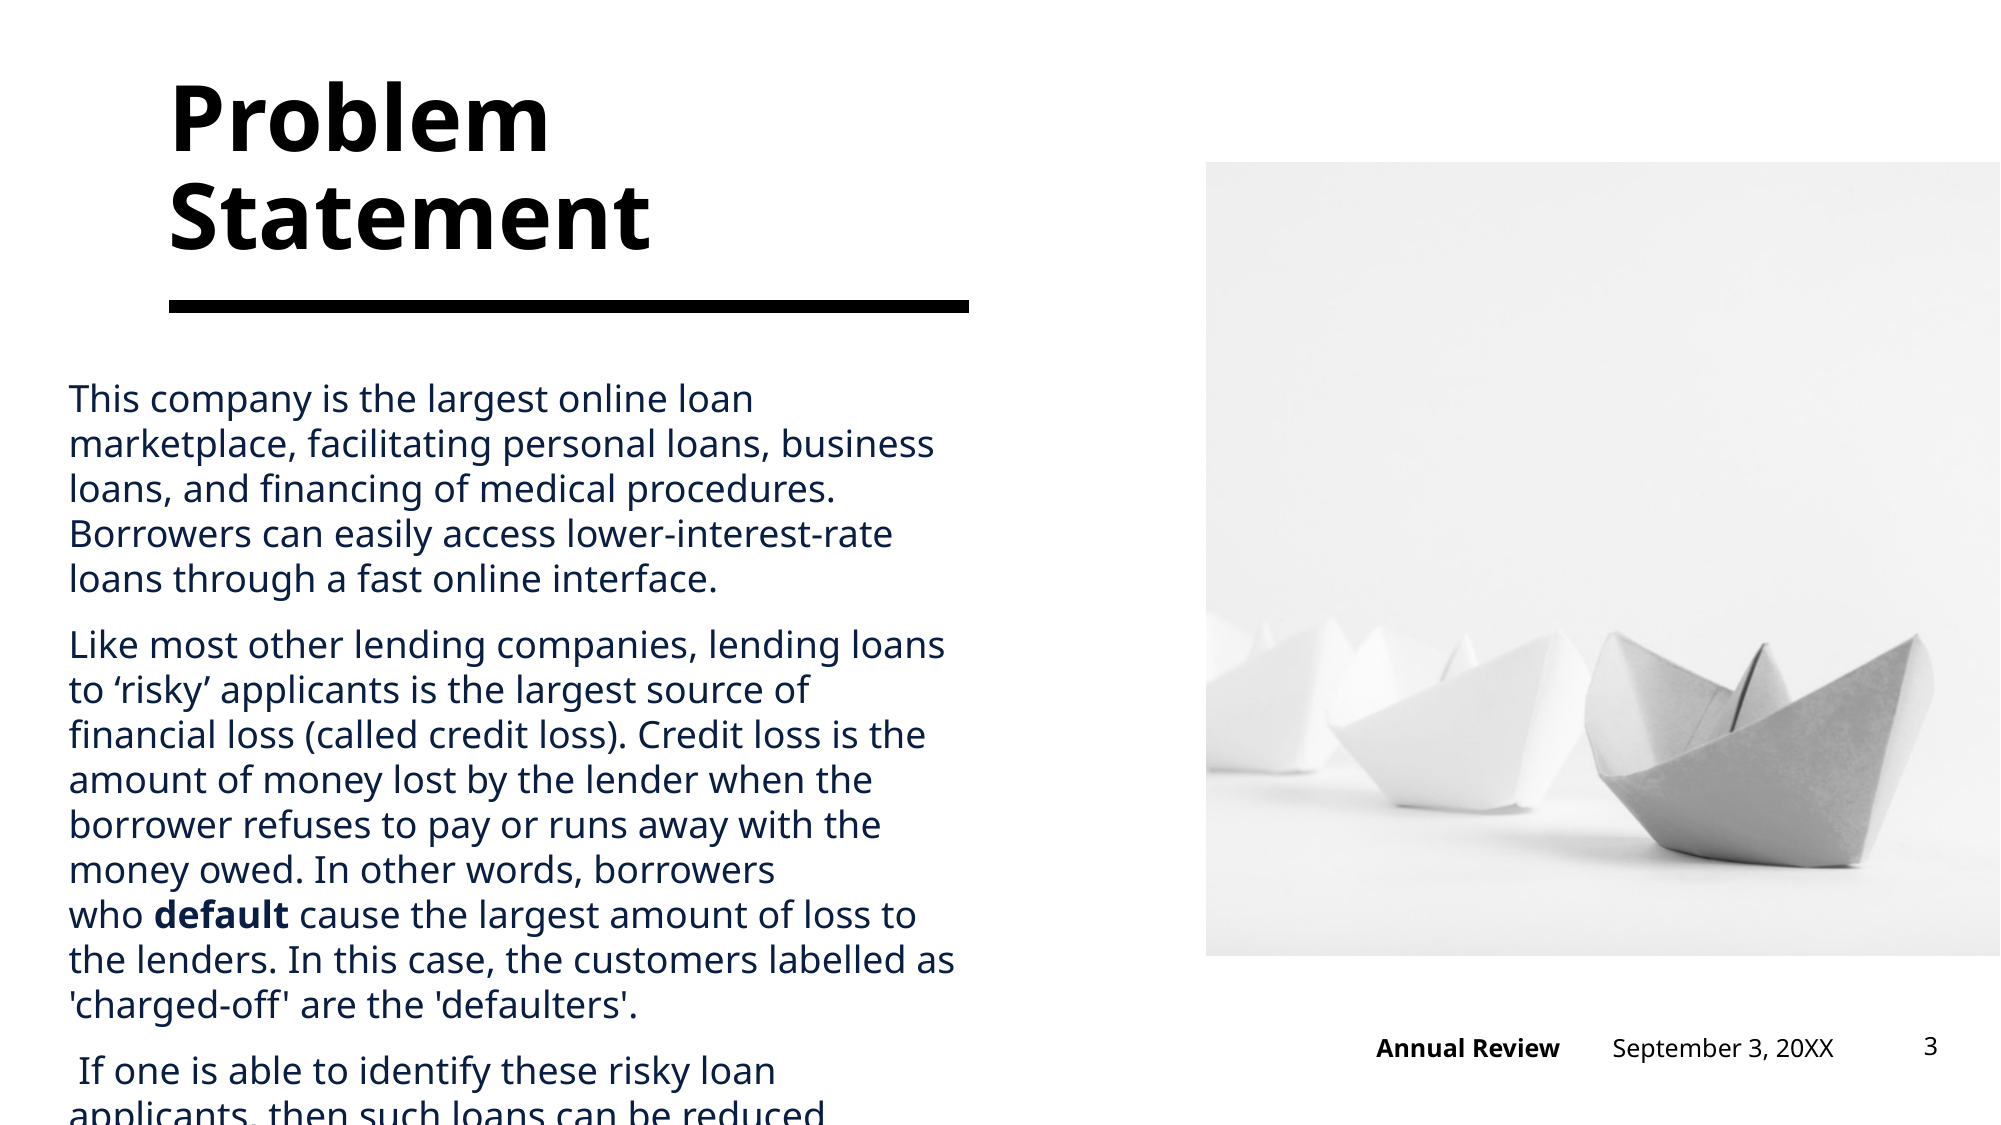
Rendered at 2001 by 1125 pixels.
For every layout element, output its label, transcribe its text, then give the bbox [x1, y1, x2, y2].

list This company is the largest online loan marketplace, facilitating personal loans, business loans, and financing of medical procedures. Borrowers can easily access lower-interest-rate loans through a fast online interface. Like most other lending companies, lending loans to ‘risky’ applicants is the largest source of financial loss (called credit loss). Credit loss is the amount of money lost by the lender when the borrower refuses to pay or runs away with the money owed. In other words, borrowers who default cause the largest amount of loss to the lenders. In this case, the customers labelled as 'charged-off' are the 'defaulters'. If one is able to identify these risky loan applicants, then such loans can be reduced thereby cutting down the amount of credit loss. . [68, 375, 968, 961]
footer Annual Review [1361, 1032, 1602, 1063]
picture [1206, 162, 2000, 957]
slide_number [1612, 1032, 1863, 1063]
slide_number 3 [1885, 1032, 1954, 1063]
title Problem Statement [168, 163, 969, 270]
